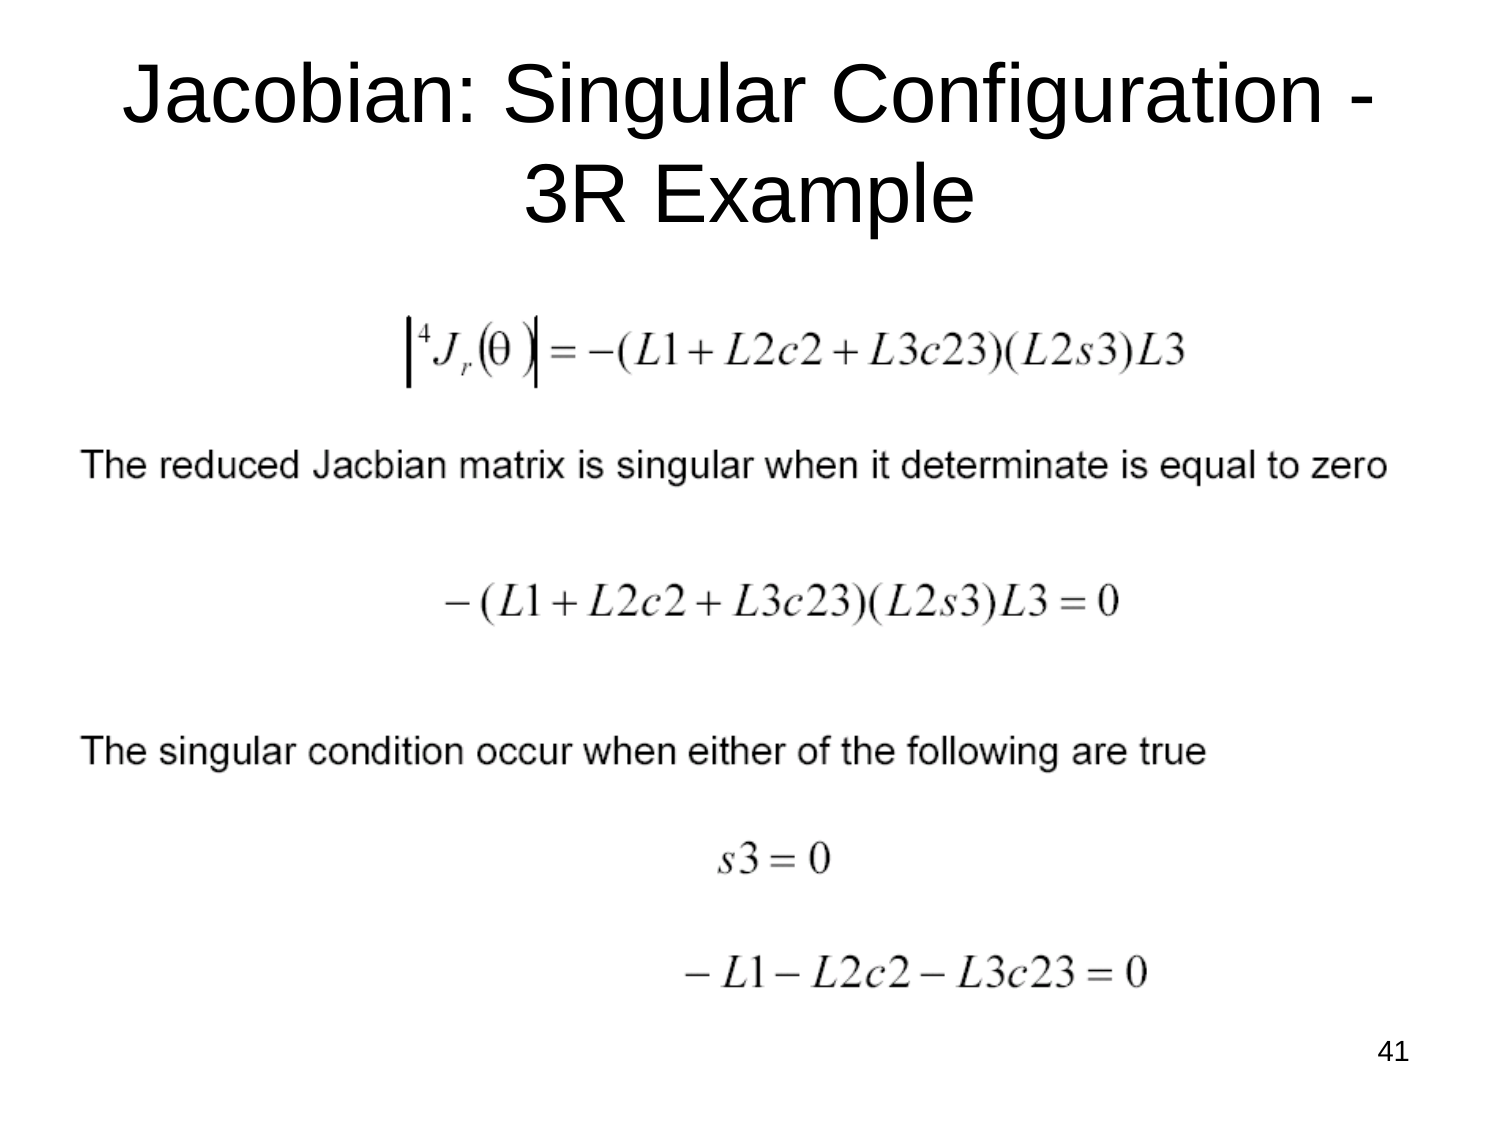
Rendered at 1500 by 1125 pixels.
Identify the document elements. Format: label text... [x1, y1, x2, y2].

slide_number 41 [1074, 1027, 1426, 1103]
title Jacobian: Singular Configuration - 3R Example [74, 44, 1426, 233]
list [49, 284, 1451, 1019]
